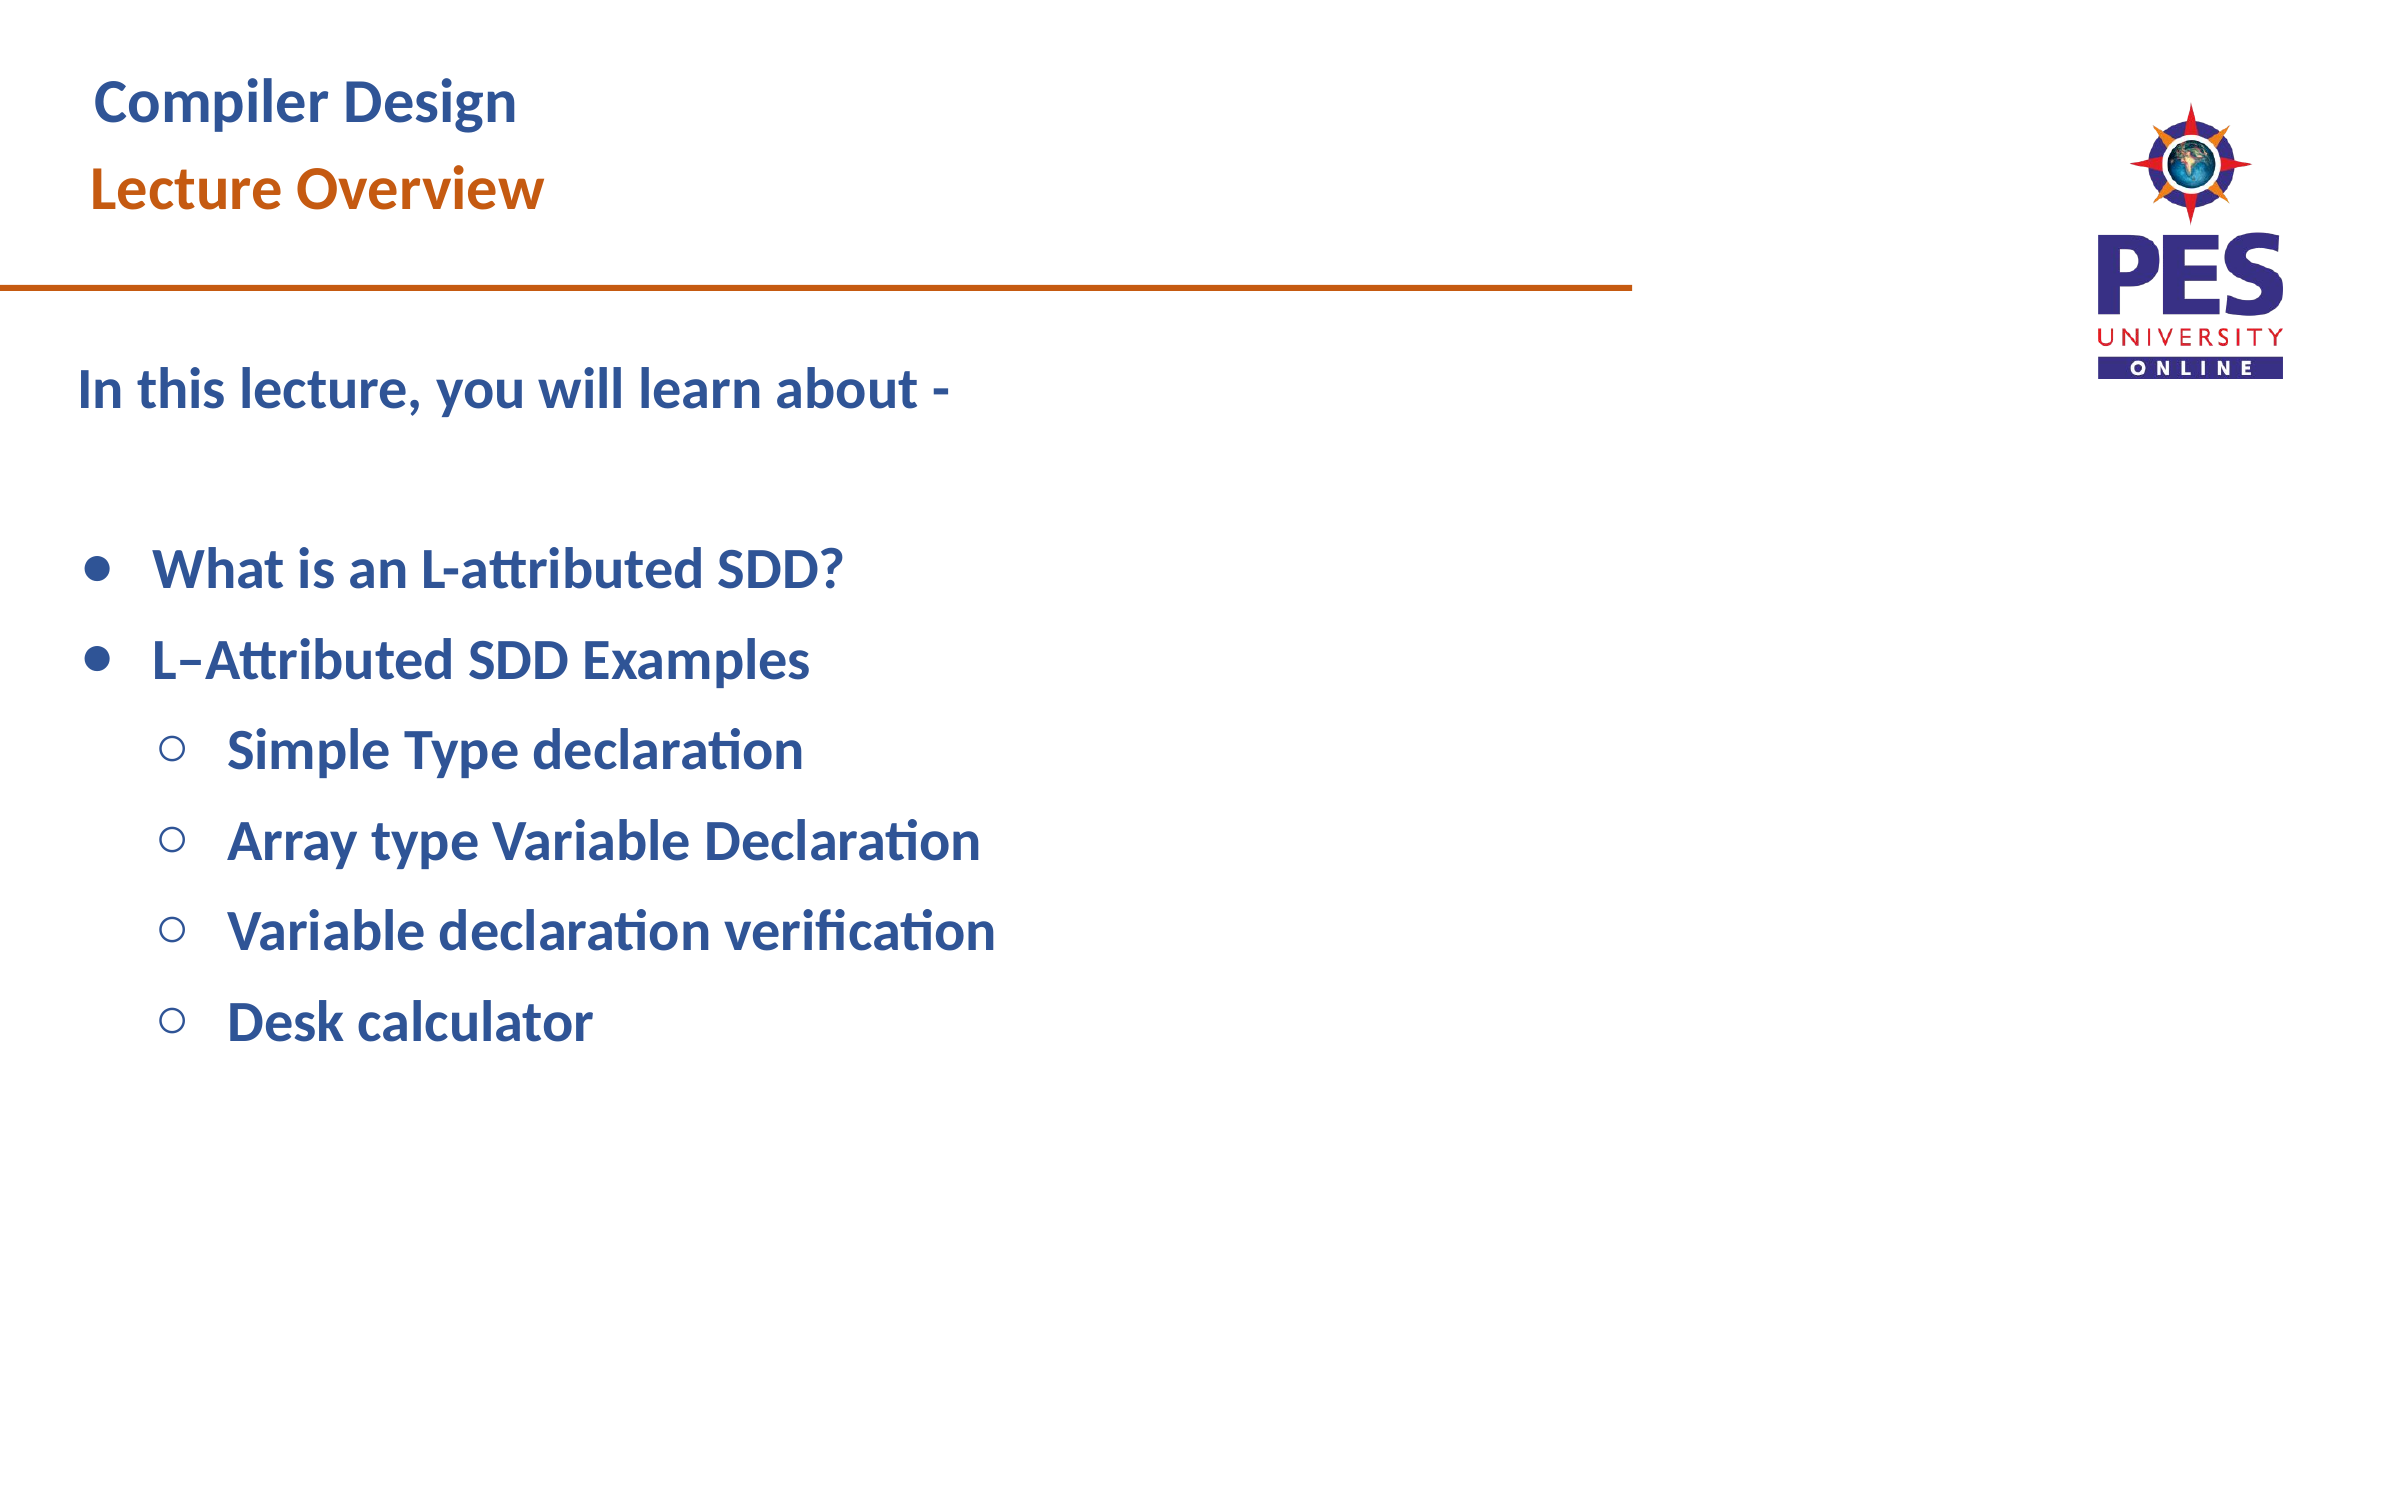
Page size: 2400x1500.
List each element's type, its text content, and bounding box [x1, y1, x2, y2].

picture [2098, 102, 2283, 379]
text_box In this lecture, you will learn about - What is an L-attributed SDD? L–Attributed SDD Examples Simple Type declaration Array type Variable Declaration Variable declaration verification Desk calculator [75, 347, 1001, 1054]
text_box [0, 284, 1633, 291]
title Compiler Design Lecture Overview [88, 291, 547, 299]
title Compiler Design Lecture Overview [88, 46, 547, 284]
